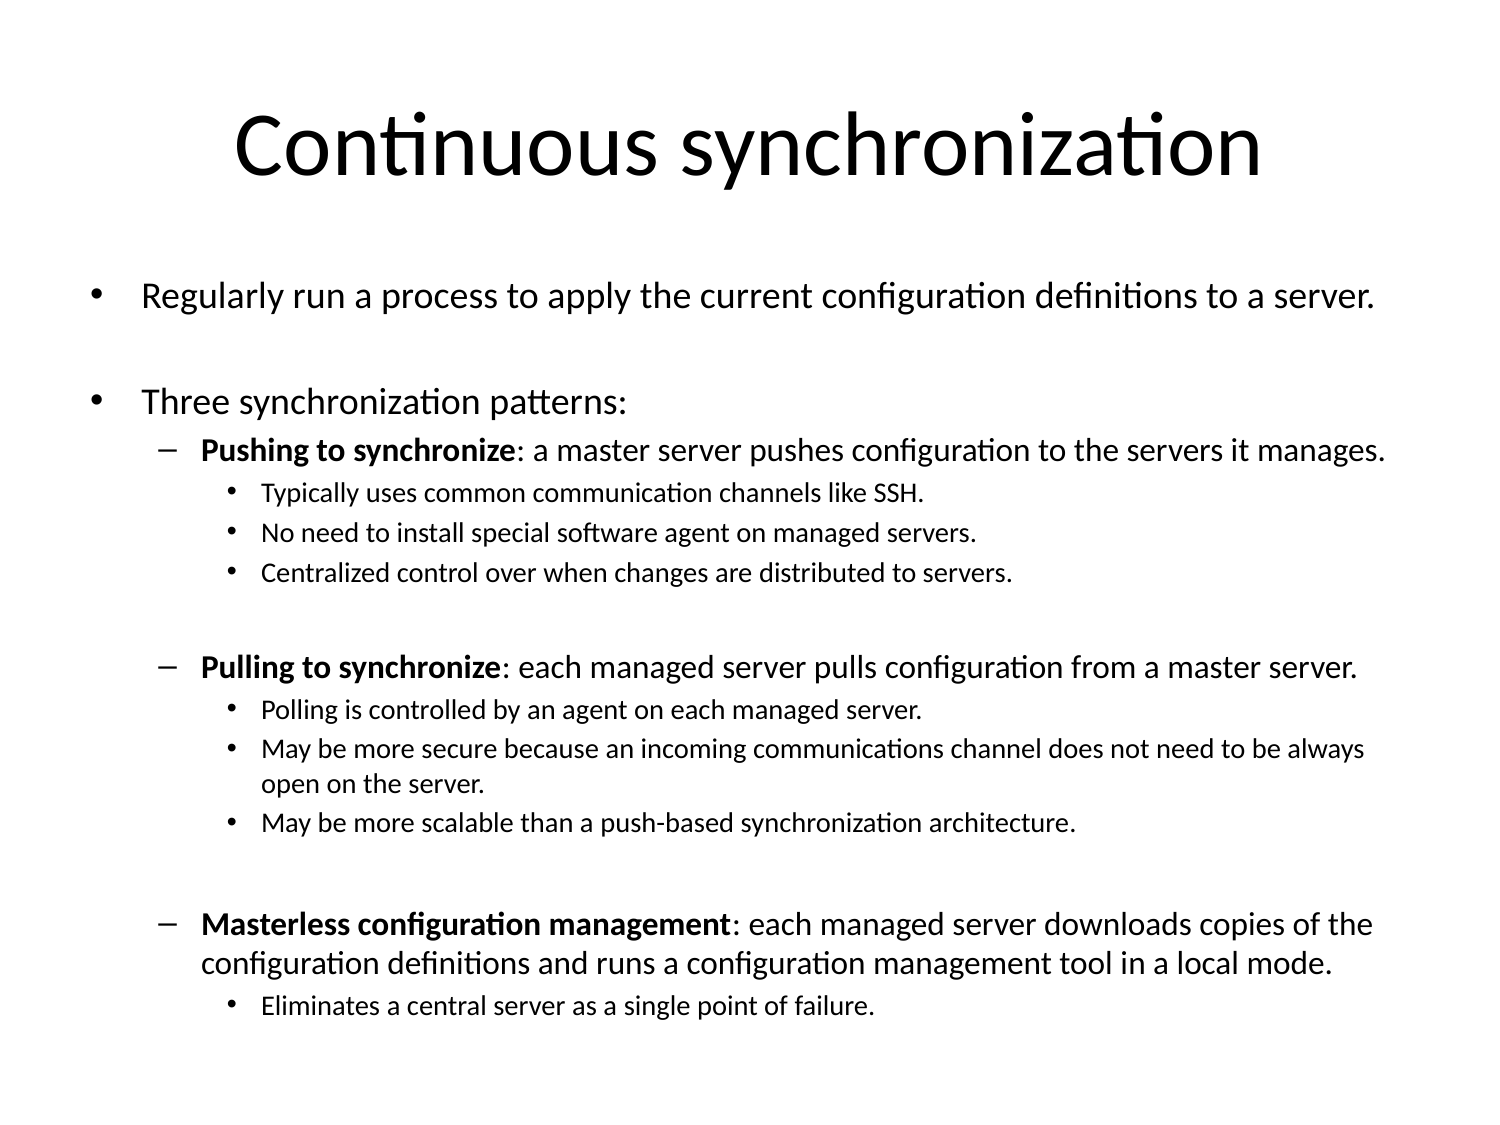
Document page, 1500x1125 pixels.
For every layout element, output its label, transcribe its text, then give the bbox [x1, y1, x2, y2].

list Regularly run a process to apply the current configuration definitions to a server. Three synchronization patterns: Pushing to synchronize: a master server pushes configuration to the servers it manages. Typically uses common communication channels like SSH. No need to install special software agent on managed servers. Centralized control over when changes are distributed to servers. Pulling to synchronize: each managed server pulls configuration from a master server. Polling is controlled by an agent on each managed server. May be more secure because an incoming communications channel does not need to be always open on the server. May be more scalable than a push-based synchronization architecture. Masterless configuration management: each managed server downloads copies of the configuration definitions and runs a configuration management tool in a local mode. Eliminates a central server as a single point of failure. [75, 262, 1425, 1125]
title Continuous synchronization [75, 45, 1425, 233]
